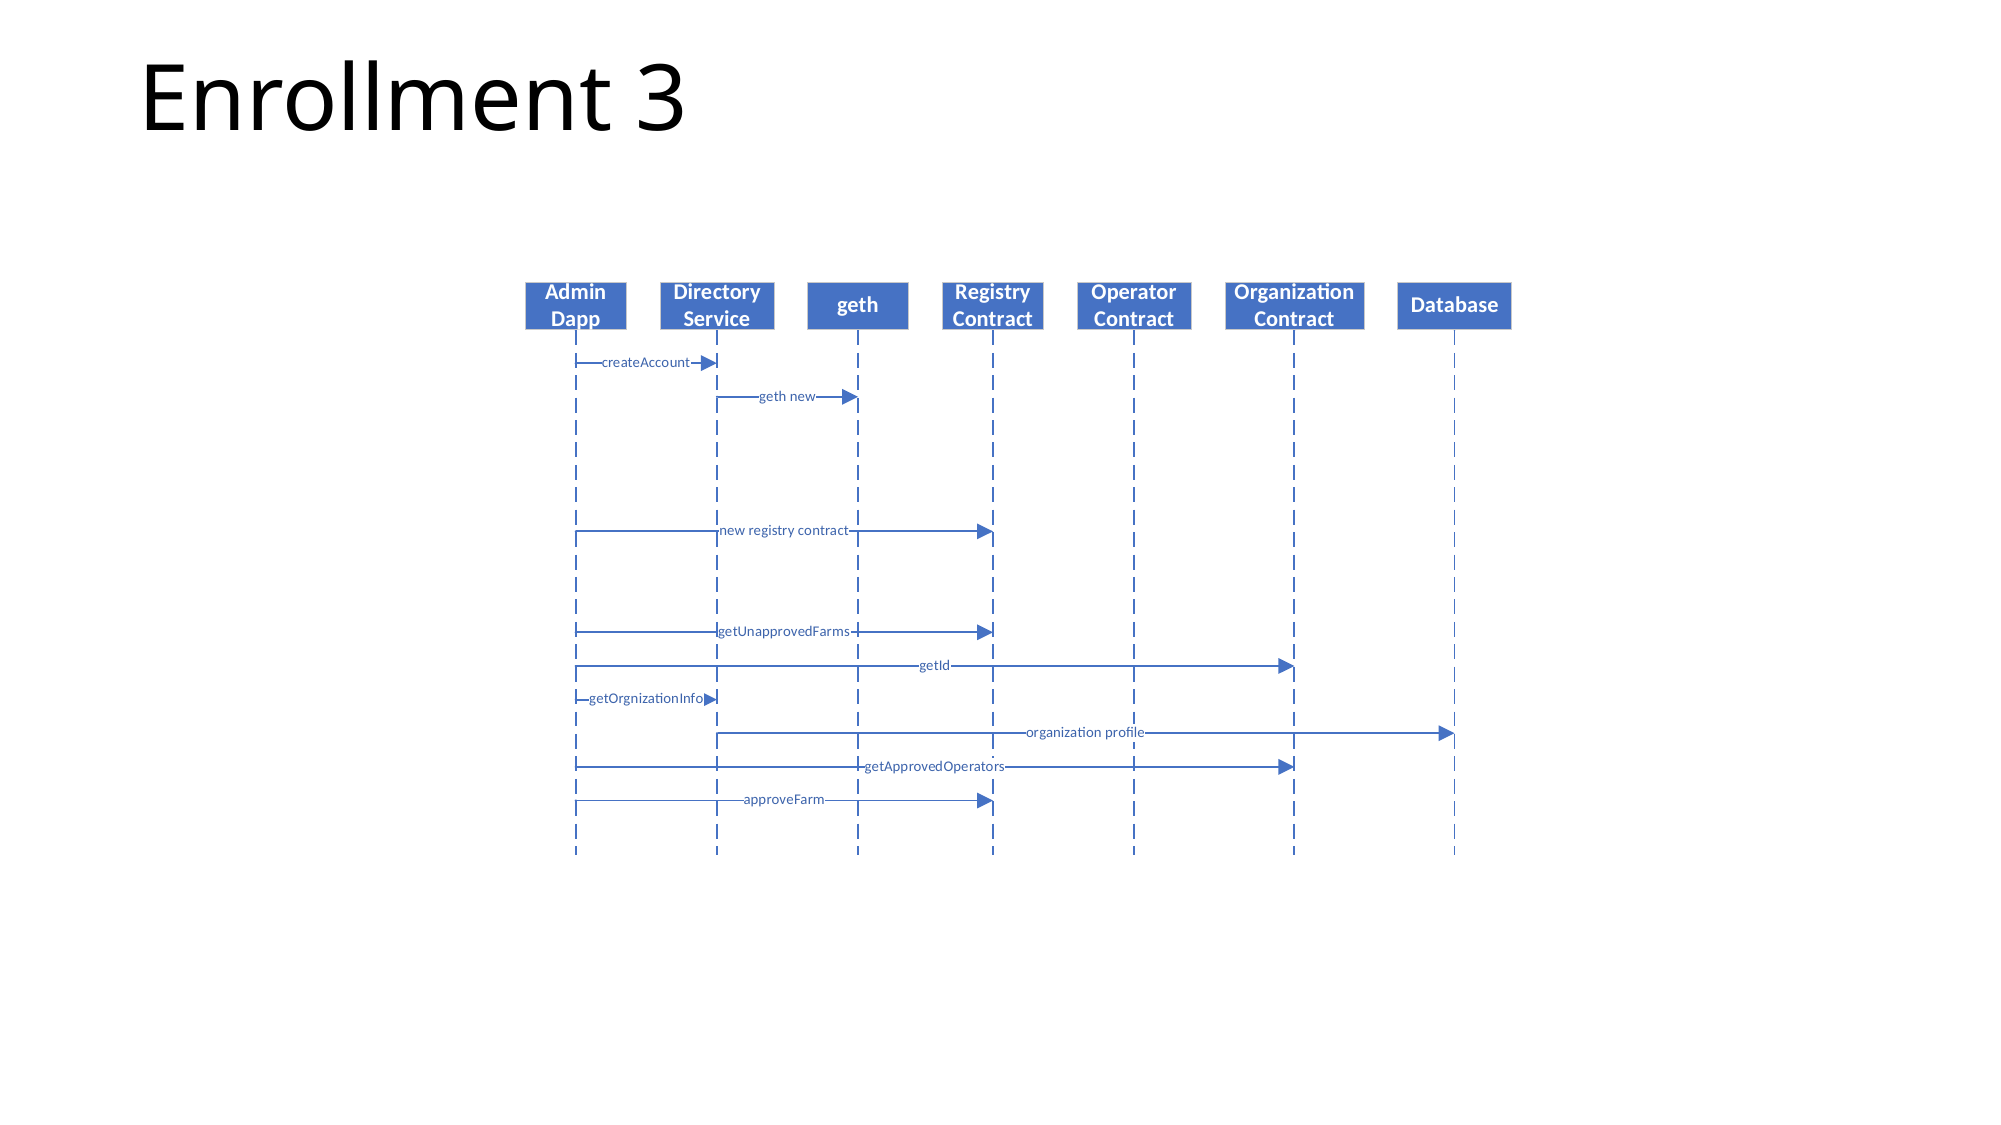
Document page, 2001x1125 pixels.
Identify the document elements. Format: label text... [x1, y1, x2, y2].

text_box Enrollment 3 [123, 43, 1849, 167]
picture [516, 270, 1529, 855]
